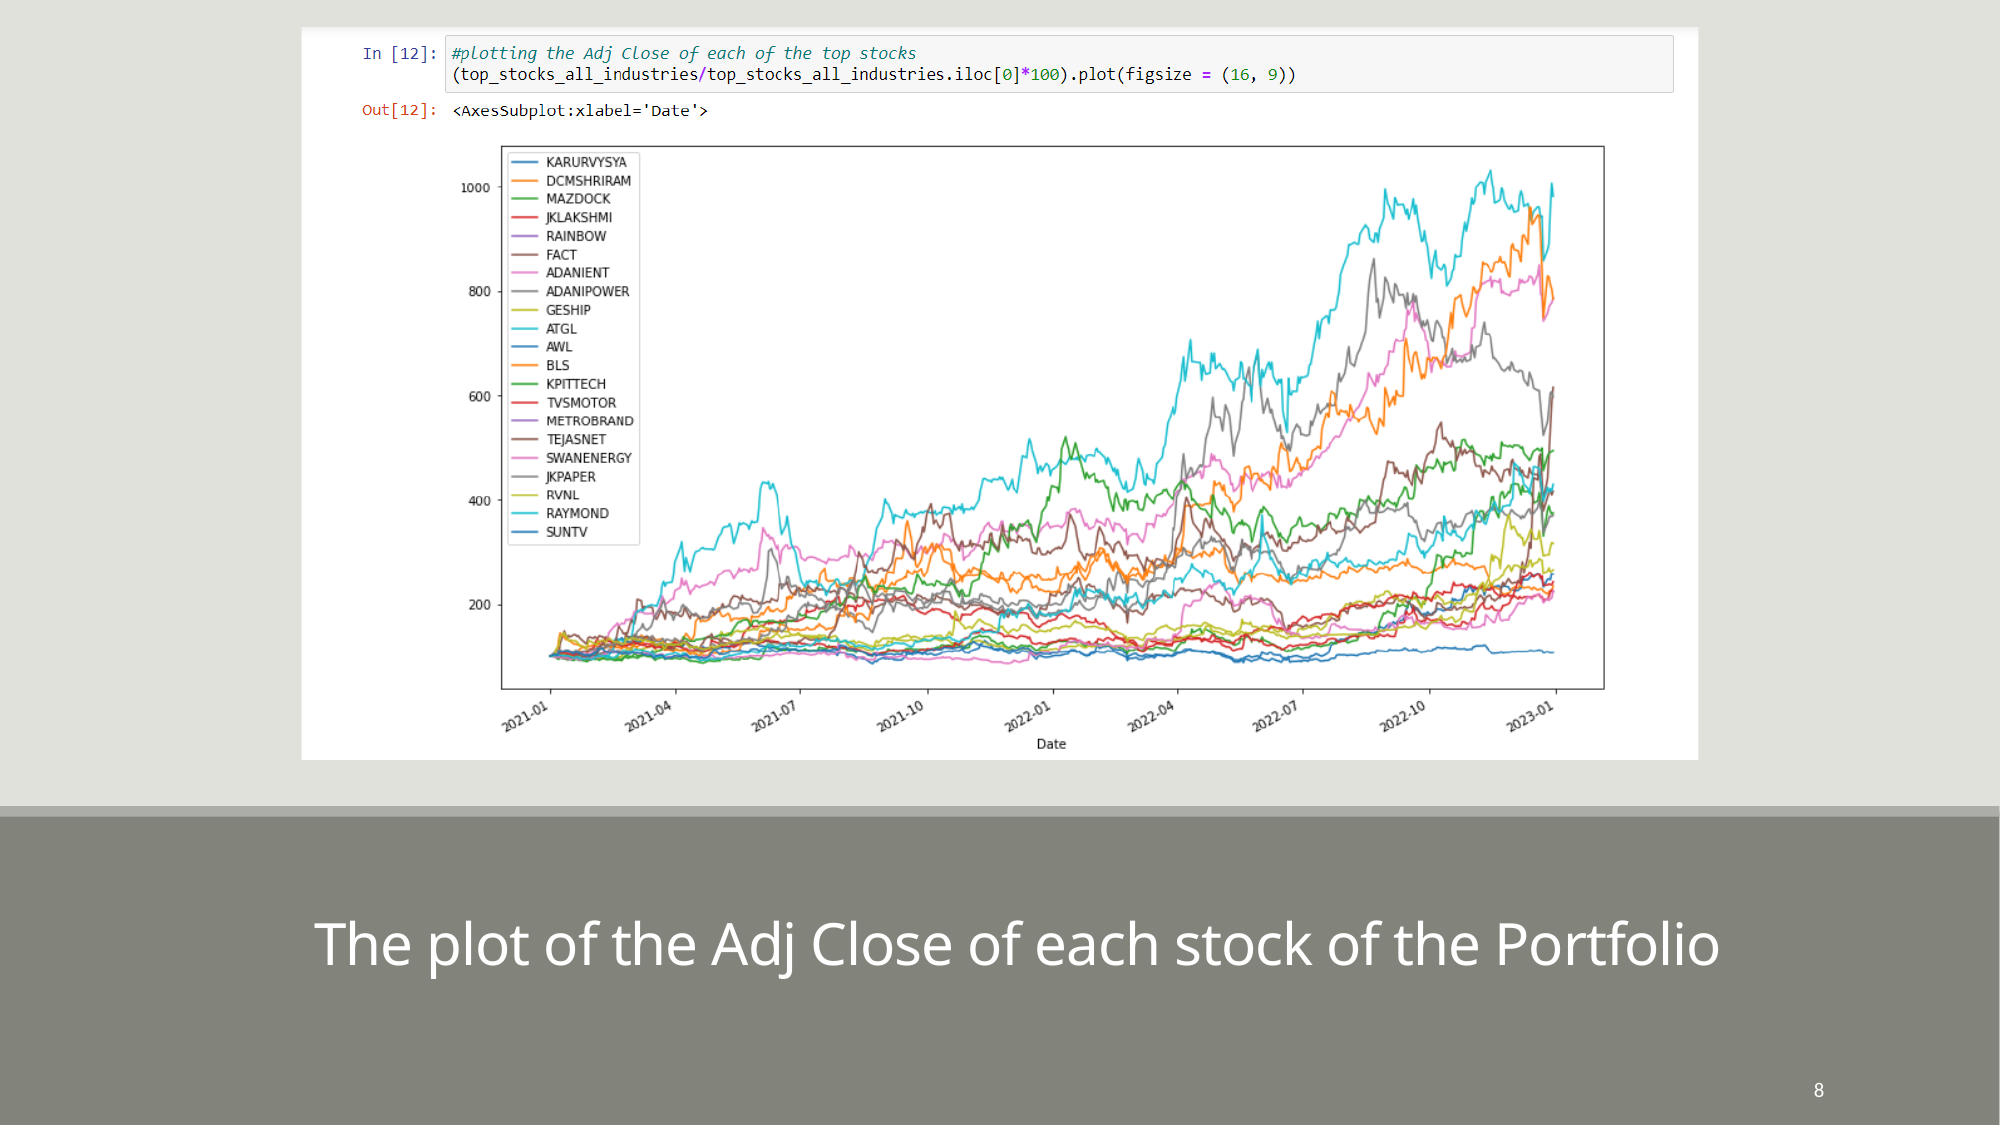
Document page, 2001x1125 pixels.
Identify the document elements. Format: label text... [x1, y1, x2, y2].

picture [300, 27, 1700, 761]
title The plot of the Adj Close of each stock of the Portfolio [188, 854, 1848, 977]
slide_number 8 [1624, 1059, 1840, 1120]
